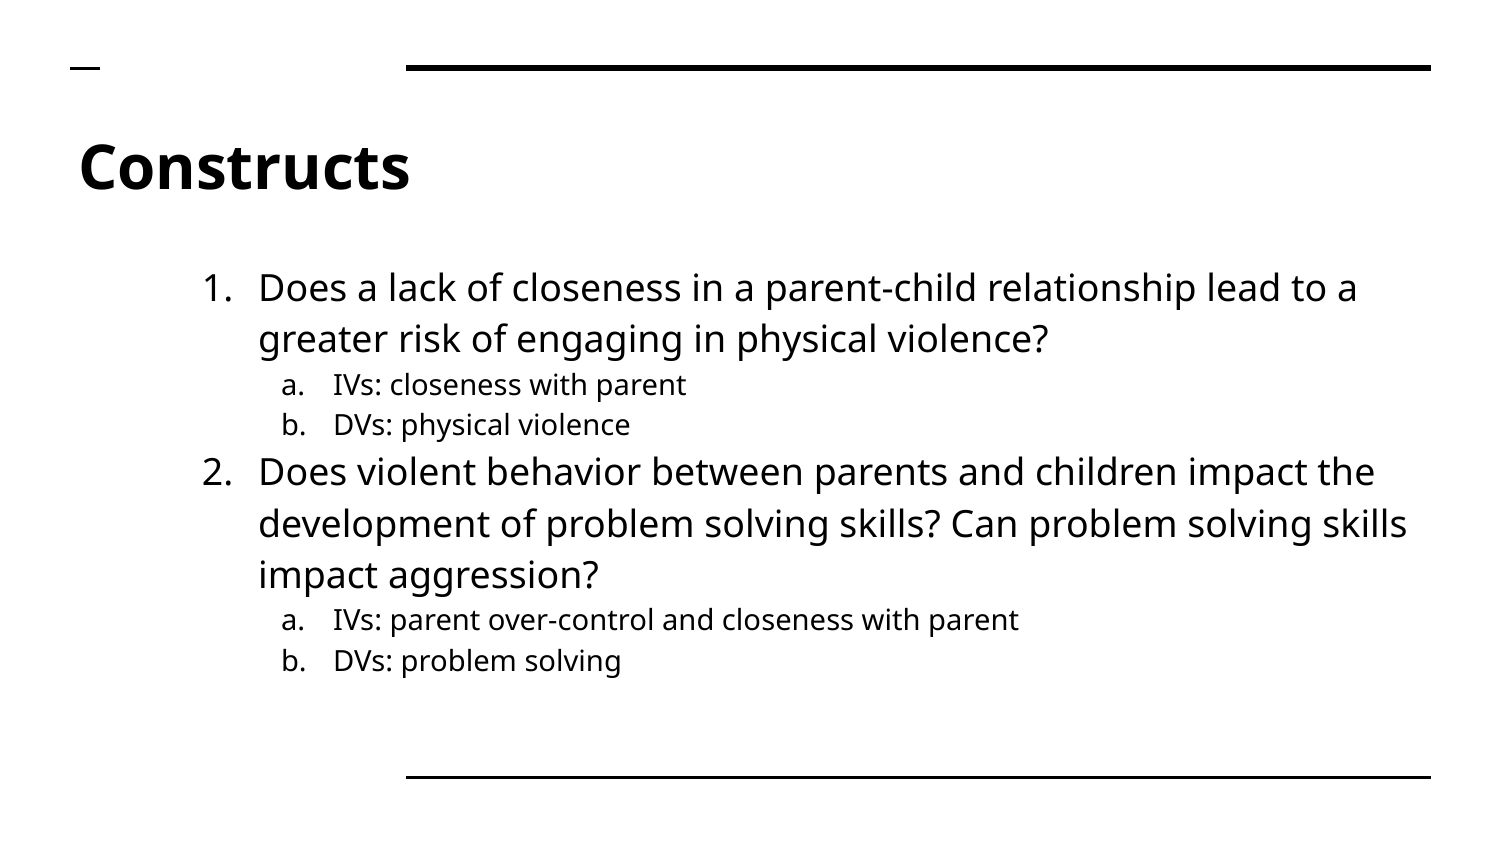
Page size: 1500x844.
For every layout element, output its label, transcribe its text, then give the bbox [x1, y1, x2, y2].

title Constructs [63, 113, 1101, 165]
list Does a lack of closeness in a parent-child relationship lead to a greater risk of engaging in physical violence? IVs: closeness with parent DVs: physical violence Does violent behavior between parents and children impact the development of problem solving skills? Can problem solving skills impact aggression? IVs: parent over-control and closeness with parent DVs: problem solving [18, 165, 1431, 710]
